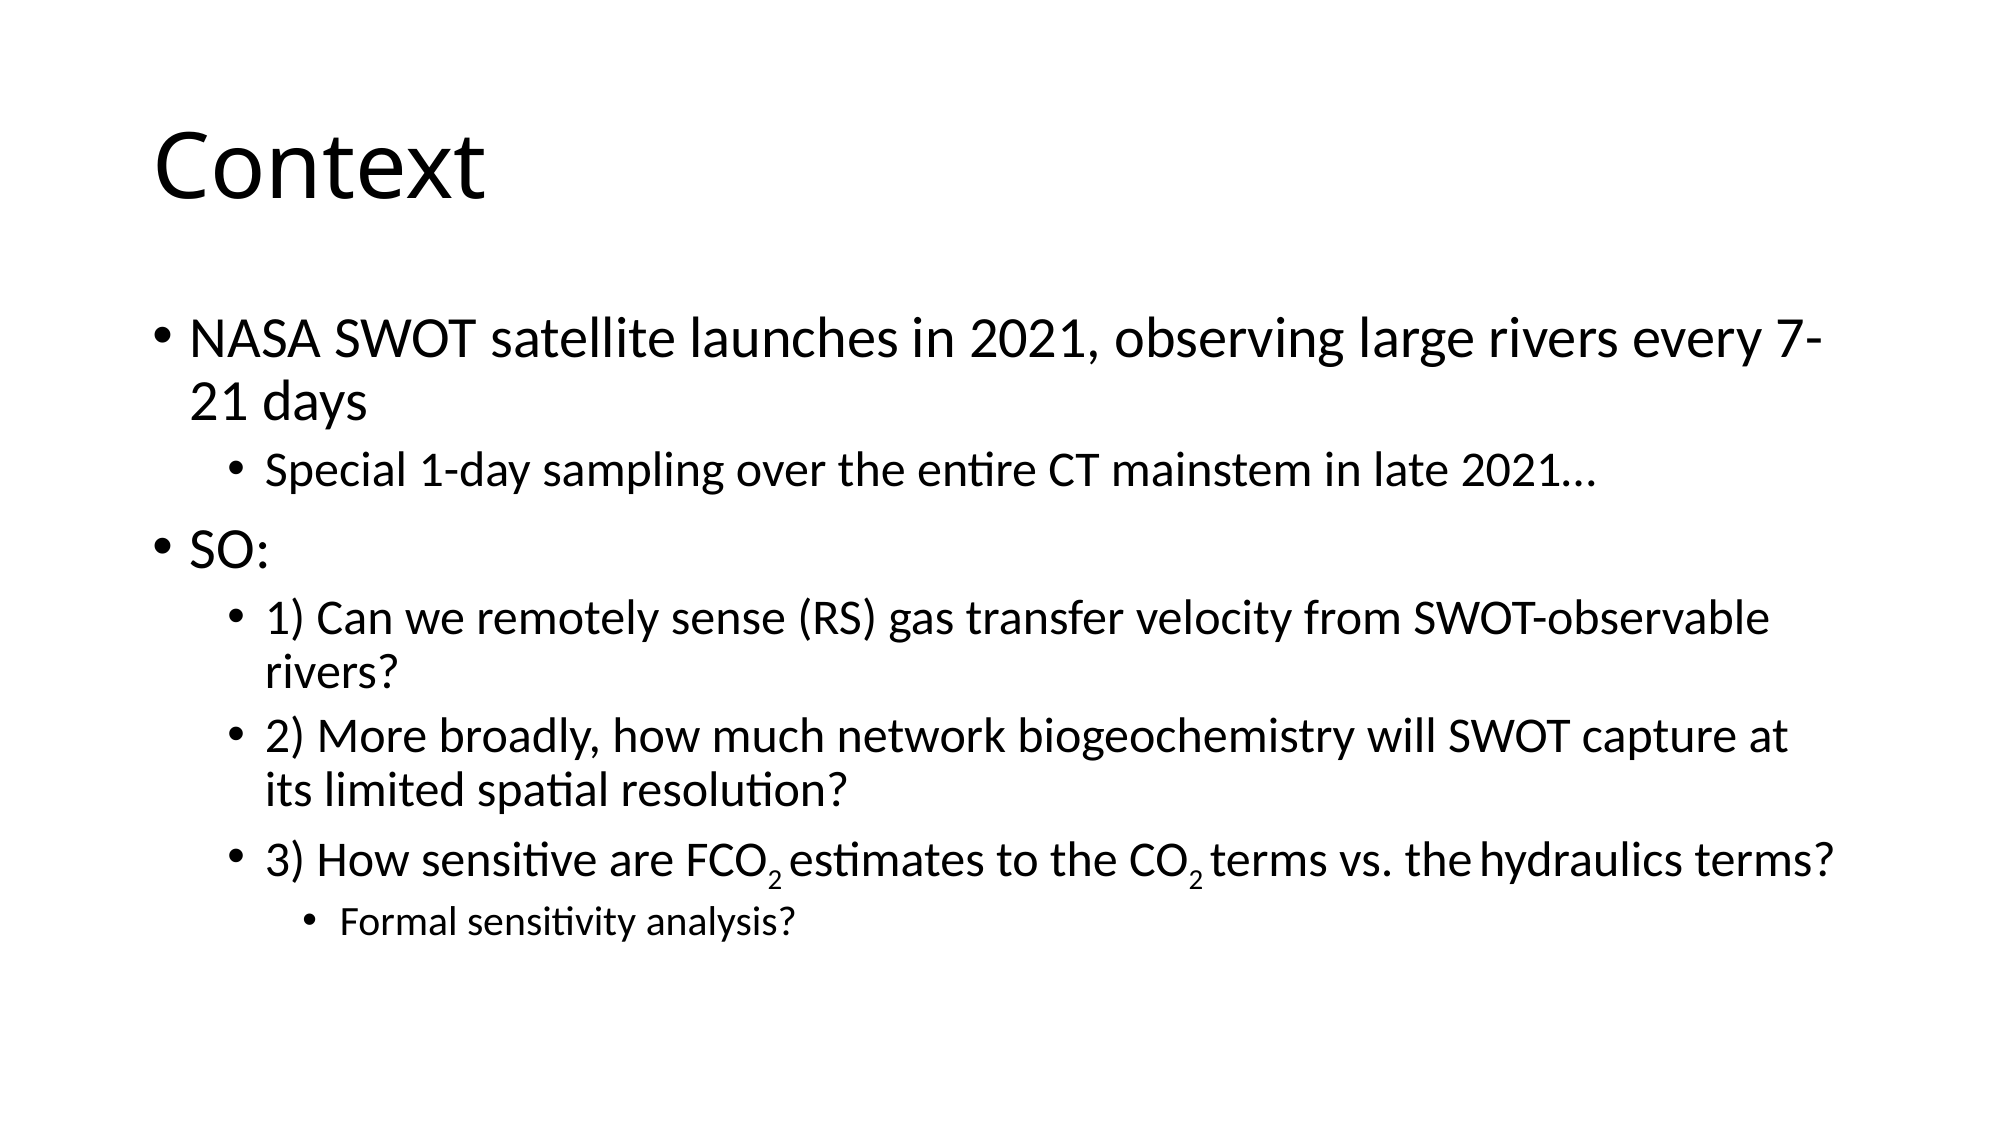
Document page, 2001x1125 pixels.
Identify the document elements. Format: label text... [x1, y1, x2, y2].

list NASA SWOT satellite launches in 2021, observing large rivers every 7-21 days Special 1-day sampling over the entire CT mainstem in late 2021… SO: 1) Can we remotely sense (RS) gas transfer velocity from SWOT-observable rivers? 2) More broadly, how much network biogeochemistry will SWOT capture at its limited spatial resolution? 3) How sensitive are FCO2 estimates to the CO2 terms vs. the hydraulics terms? Formal sensitivity analysis? [137, 299, 1863, 1014]
title Context [137, 59, 1863, 278]
